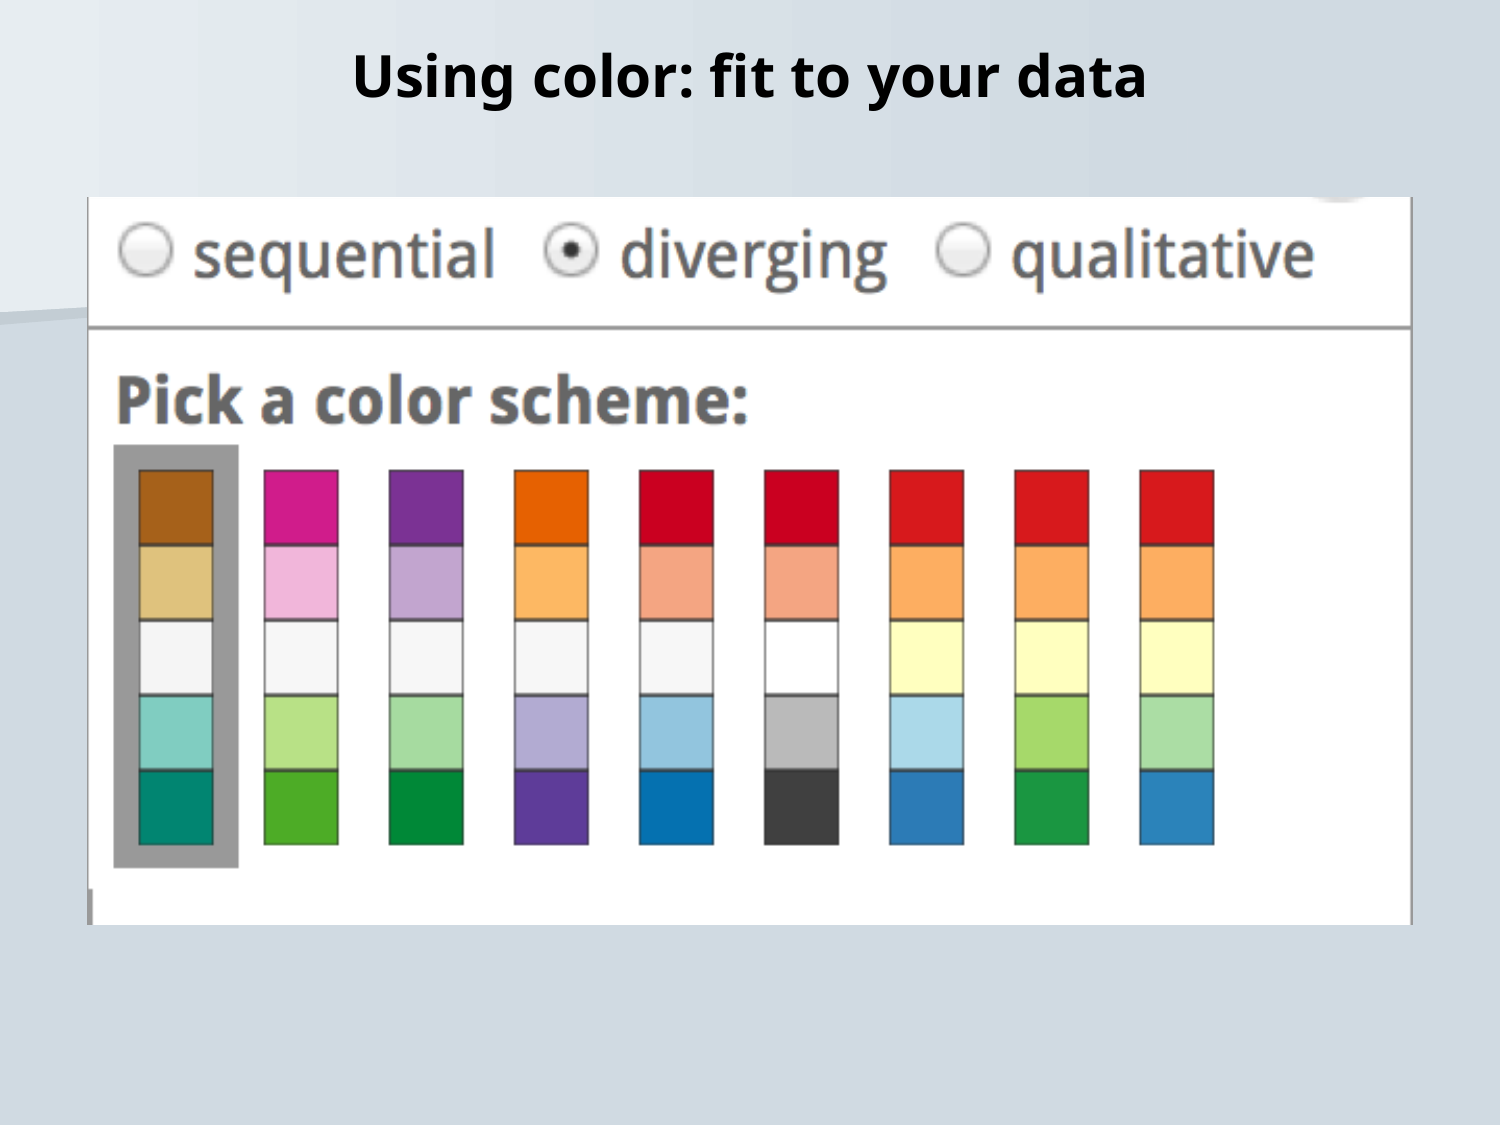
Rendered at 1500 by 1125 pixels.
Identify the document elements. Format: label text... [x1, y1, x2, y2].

text_box Using color: fit to your data [0, 31, 1500, 117]
picture [87, 197, 1413, 926]
